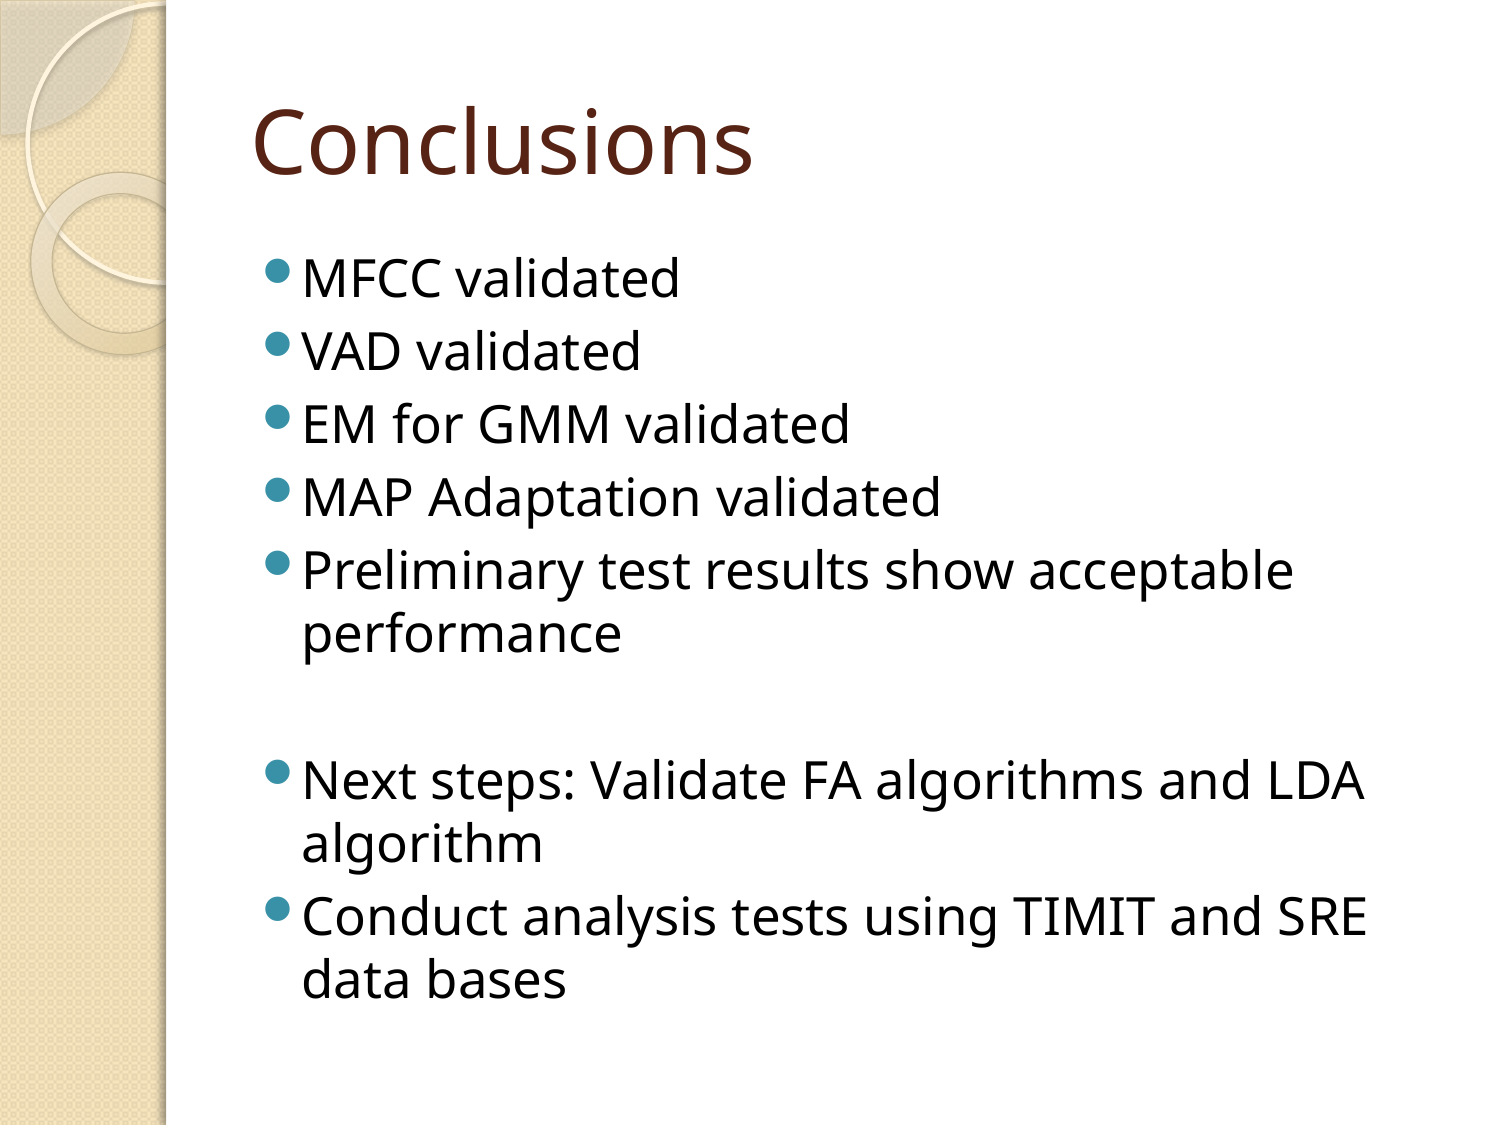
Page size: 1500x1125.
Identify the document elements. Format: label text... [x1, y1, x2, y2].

title Conclusions [235, 45, 1466, 233]
list MFCC validated VAD validated EM for GMM validated MAP Adaptation validated Preliminary test results show acceptable performance Next steps: Validate FA algorithms and LDA algorithm Conduct analysis tests using TIMIT and SRE data bases [235, 237, 1466, 1025]
